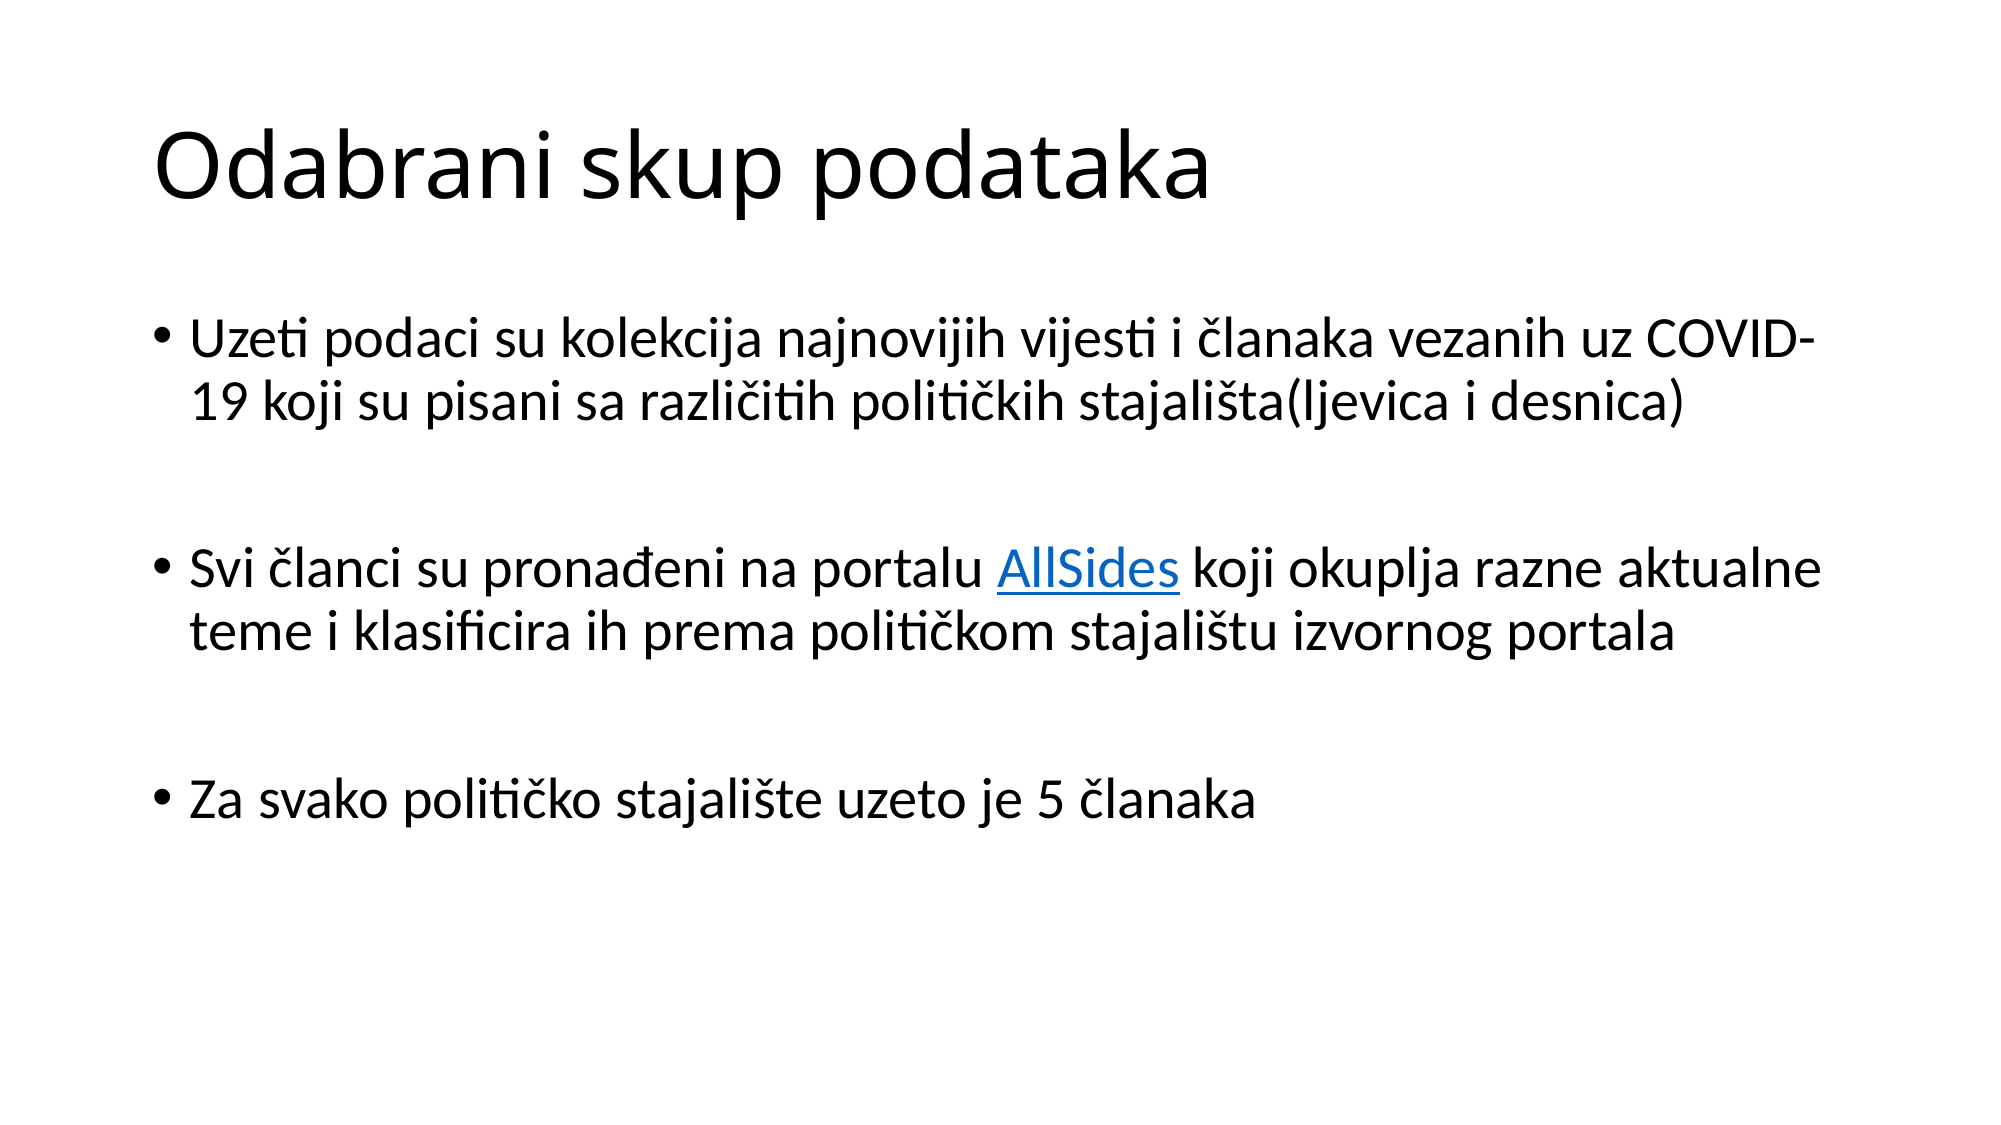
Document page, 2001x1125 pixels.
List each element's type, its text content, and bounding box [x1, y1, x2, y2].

title Odabrani skup podataka [137, 59, 1863, 278]
list Uzeti podaci su kolekcija najnovijih vijesti i članaka vezanih uz COVID-19 koji su pisani sa različitih političkih stajališta(ljevica i desnica) Svi članci su pronađeni na portalu AllSides koji okuplja razne aktualne teme i klasificira ih prema političkom stajalištu izvornog portala Za svako političko stajalište uzeto je 5 članaka [137, 299, 1863, 1014]
